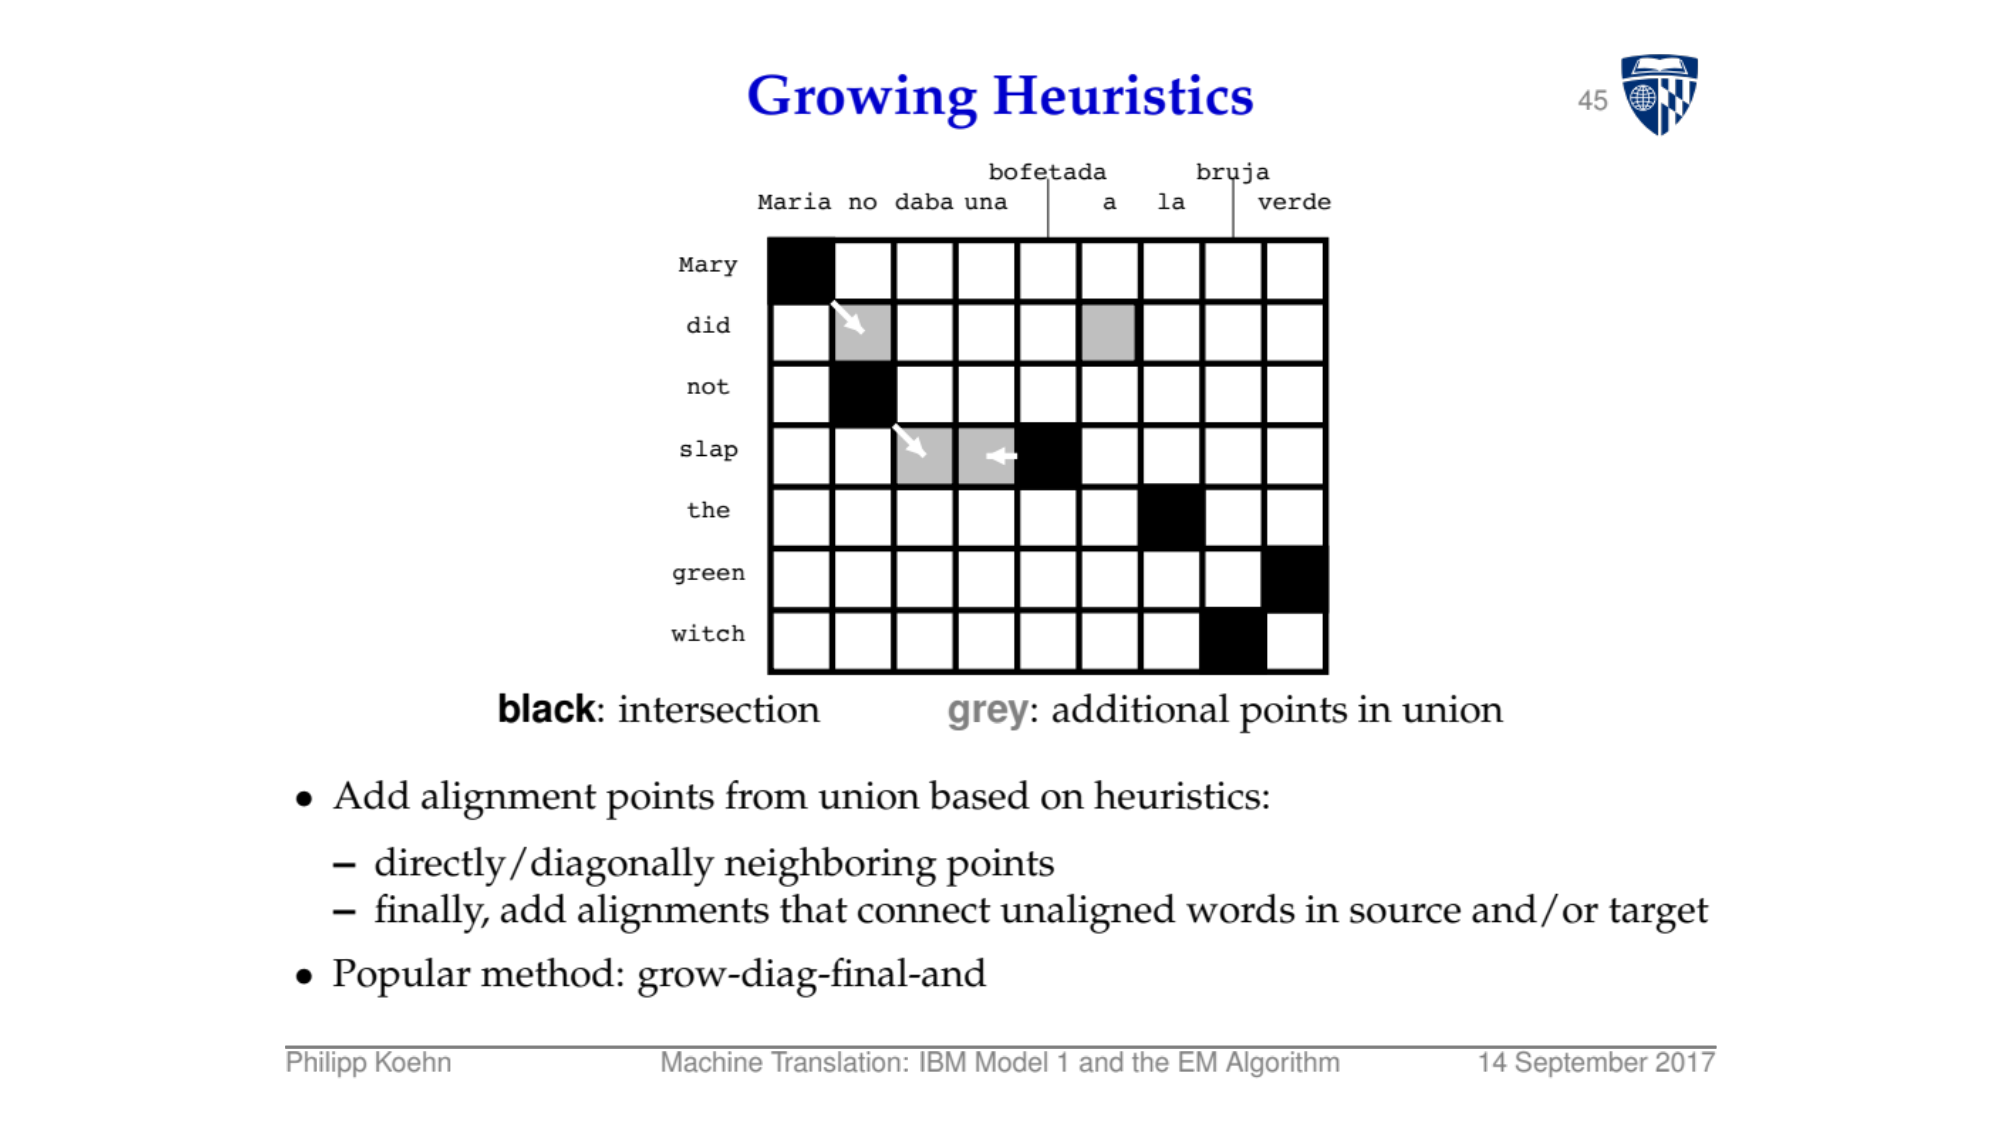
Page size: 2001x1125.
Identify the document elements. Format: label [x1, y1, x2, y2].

picture [203, 0, 1796, 1125]
